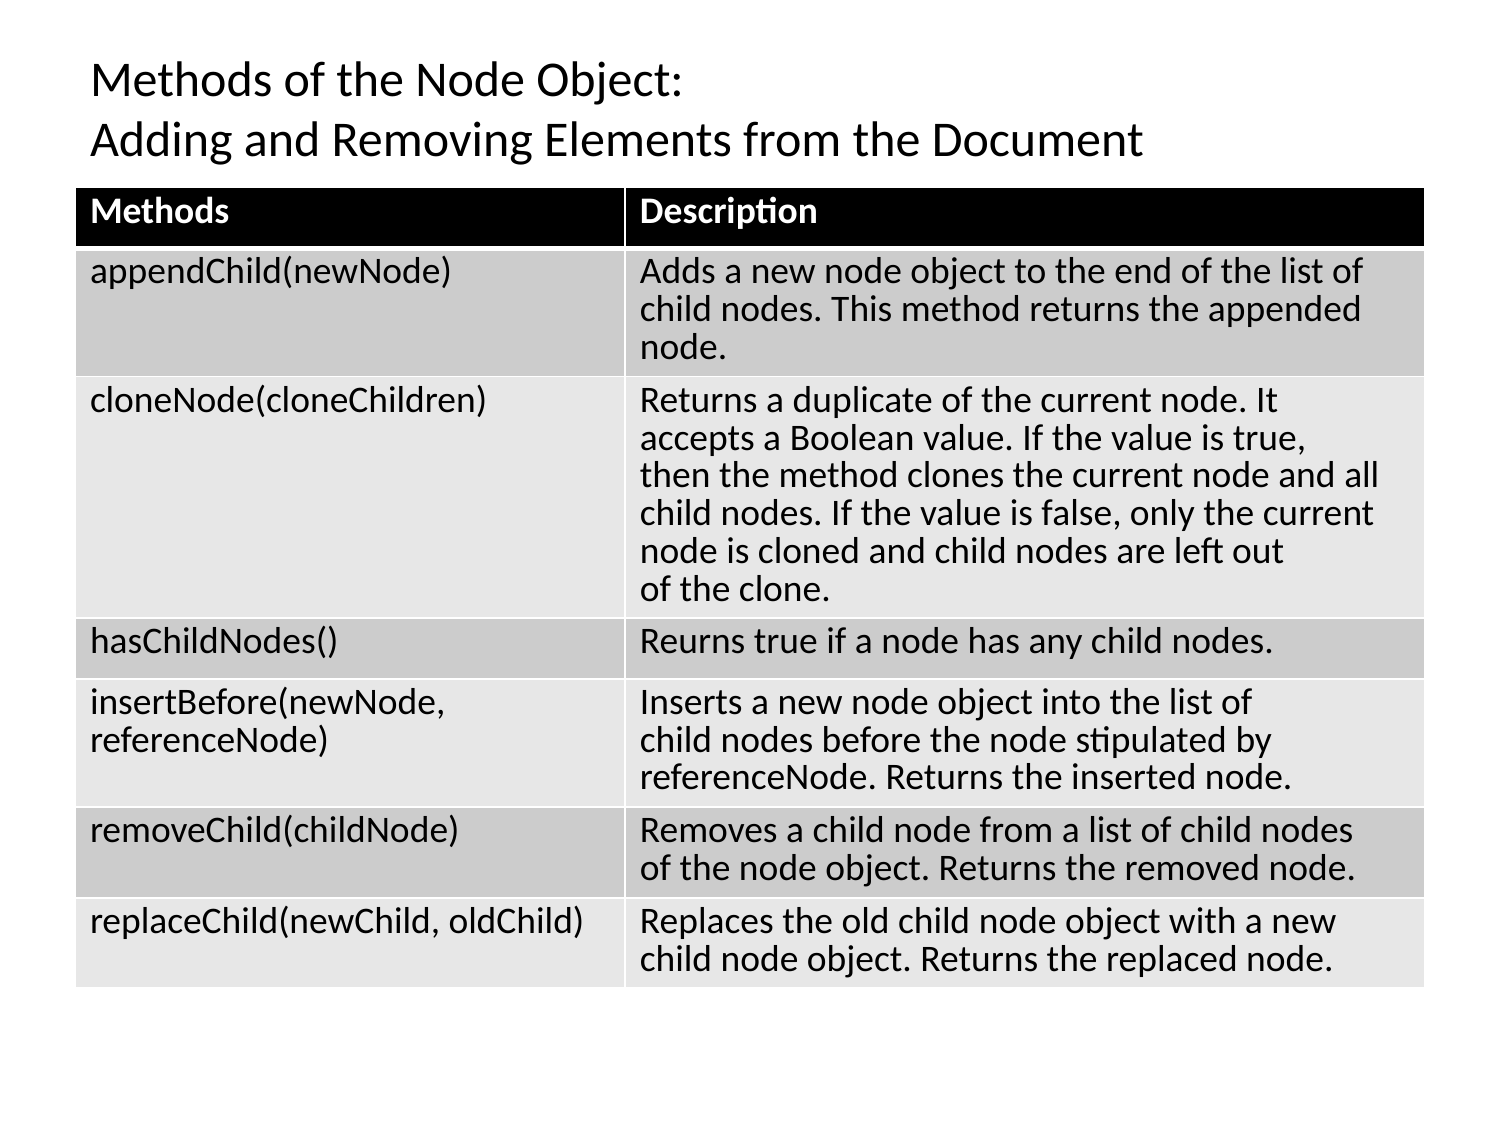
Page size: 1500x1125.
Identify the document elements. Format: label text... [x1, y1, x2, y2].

table_cell hasChildNodes() [76, 619, 624, 678]
table_cell Inserts a new node object into the list of child nodes before the node stipulated by referenceNode. Returns the inserted node. [626, 680, 1424, 806]
table_cell insertBefore(newNode, referenceNode) [76, 680, 624, 806]
table_cell Reurns true if a node has any child nodes. [626, 619, 1424, 678]
table_header Description [626, 188, 1424, 246]
table_cell removeChild(childNode) [76, 808, 624, 897]
table_cell replaceChild(newChild, oldChild) [76, 899, 624, 987]
table_header Methods [76, 188, 624, 246]
table_cell Replaces the old child node object with a new child node object. Returns the replaced node. [626, 899, 1424, 987]
table_cell Removes a child node from a list of child nodes of the node object. Returns the removed node. [626, 808, 1424, 897]
title Methods of the Node Object: Adding and Removing Elements from the Document [75, 12, 1425, 187]
table_cell appendChild(newNode) [76, 251, 624, 376]
table_cell Returns a duplicate of the current node. It accepts a Boolean value. If the value is true, then the method clones the current node and all child nodes. If the value is false, only the current node is cloned and child nodes are left out of the clone. [626, 377, 1424, 617]
table_cell Adds a new node object to the end of the list of child nodes. This method returns the appended node. [626, 251, 1424, 376]
table_cell cloneNode(cloneChildren) [76, 377, 624, 617]
